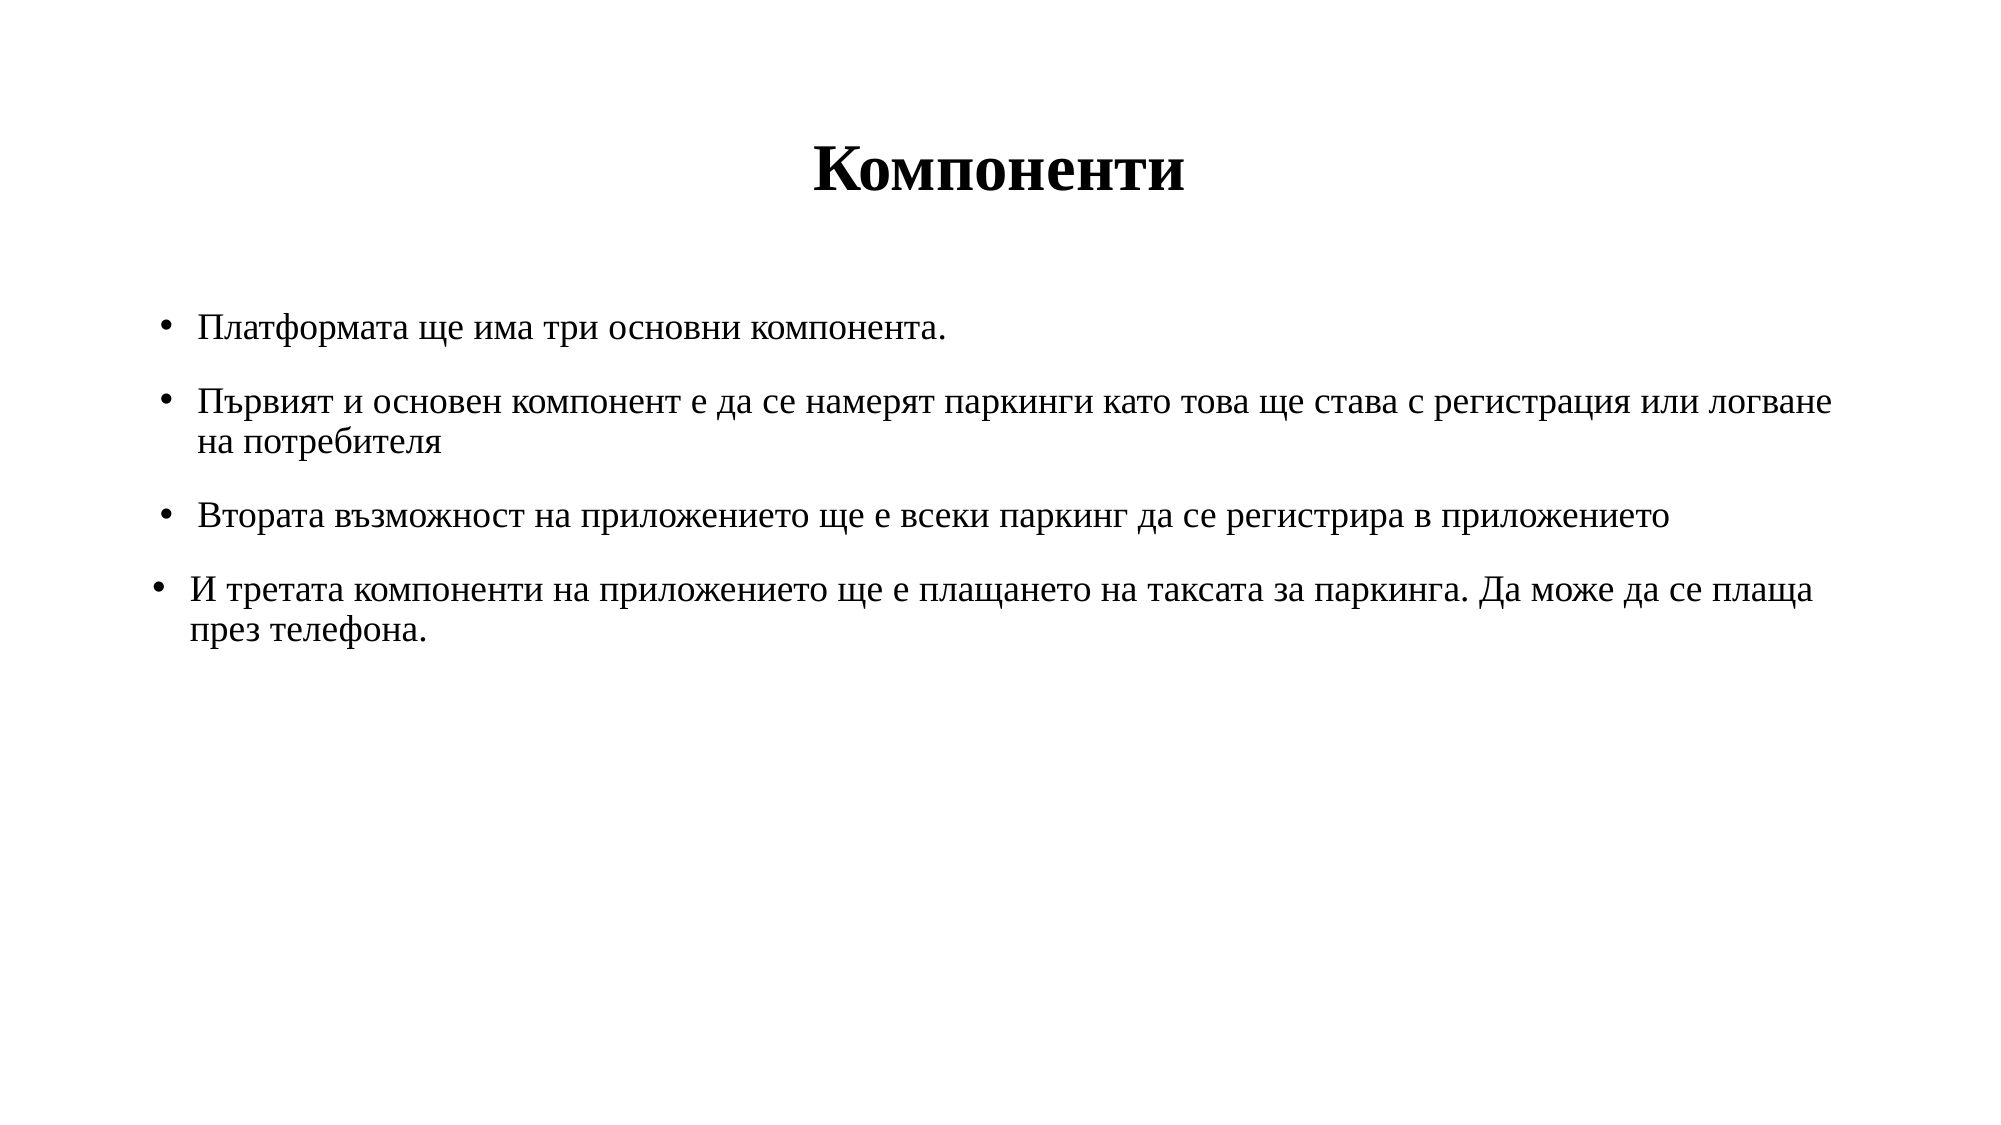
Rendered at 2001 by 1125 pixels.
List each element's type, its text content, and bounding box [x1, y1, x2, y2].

list Платформата ще има три основни компонента. Първият и основен компонент е да се намерят паркинги като това ще става с регистрация или логване на потребителя Втората възможност на приложението ще е всеки паркинг да се регистрира в приложението И третата компоненти на приложението ще е плащането на таксата за паркинга. Да може да се плаща през телефона. [137, 299, 1863, 1014]
title Компоненти [137, 59, 1863, 278]
